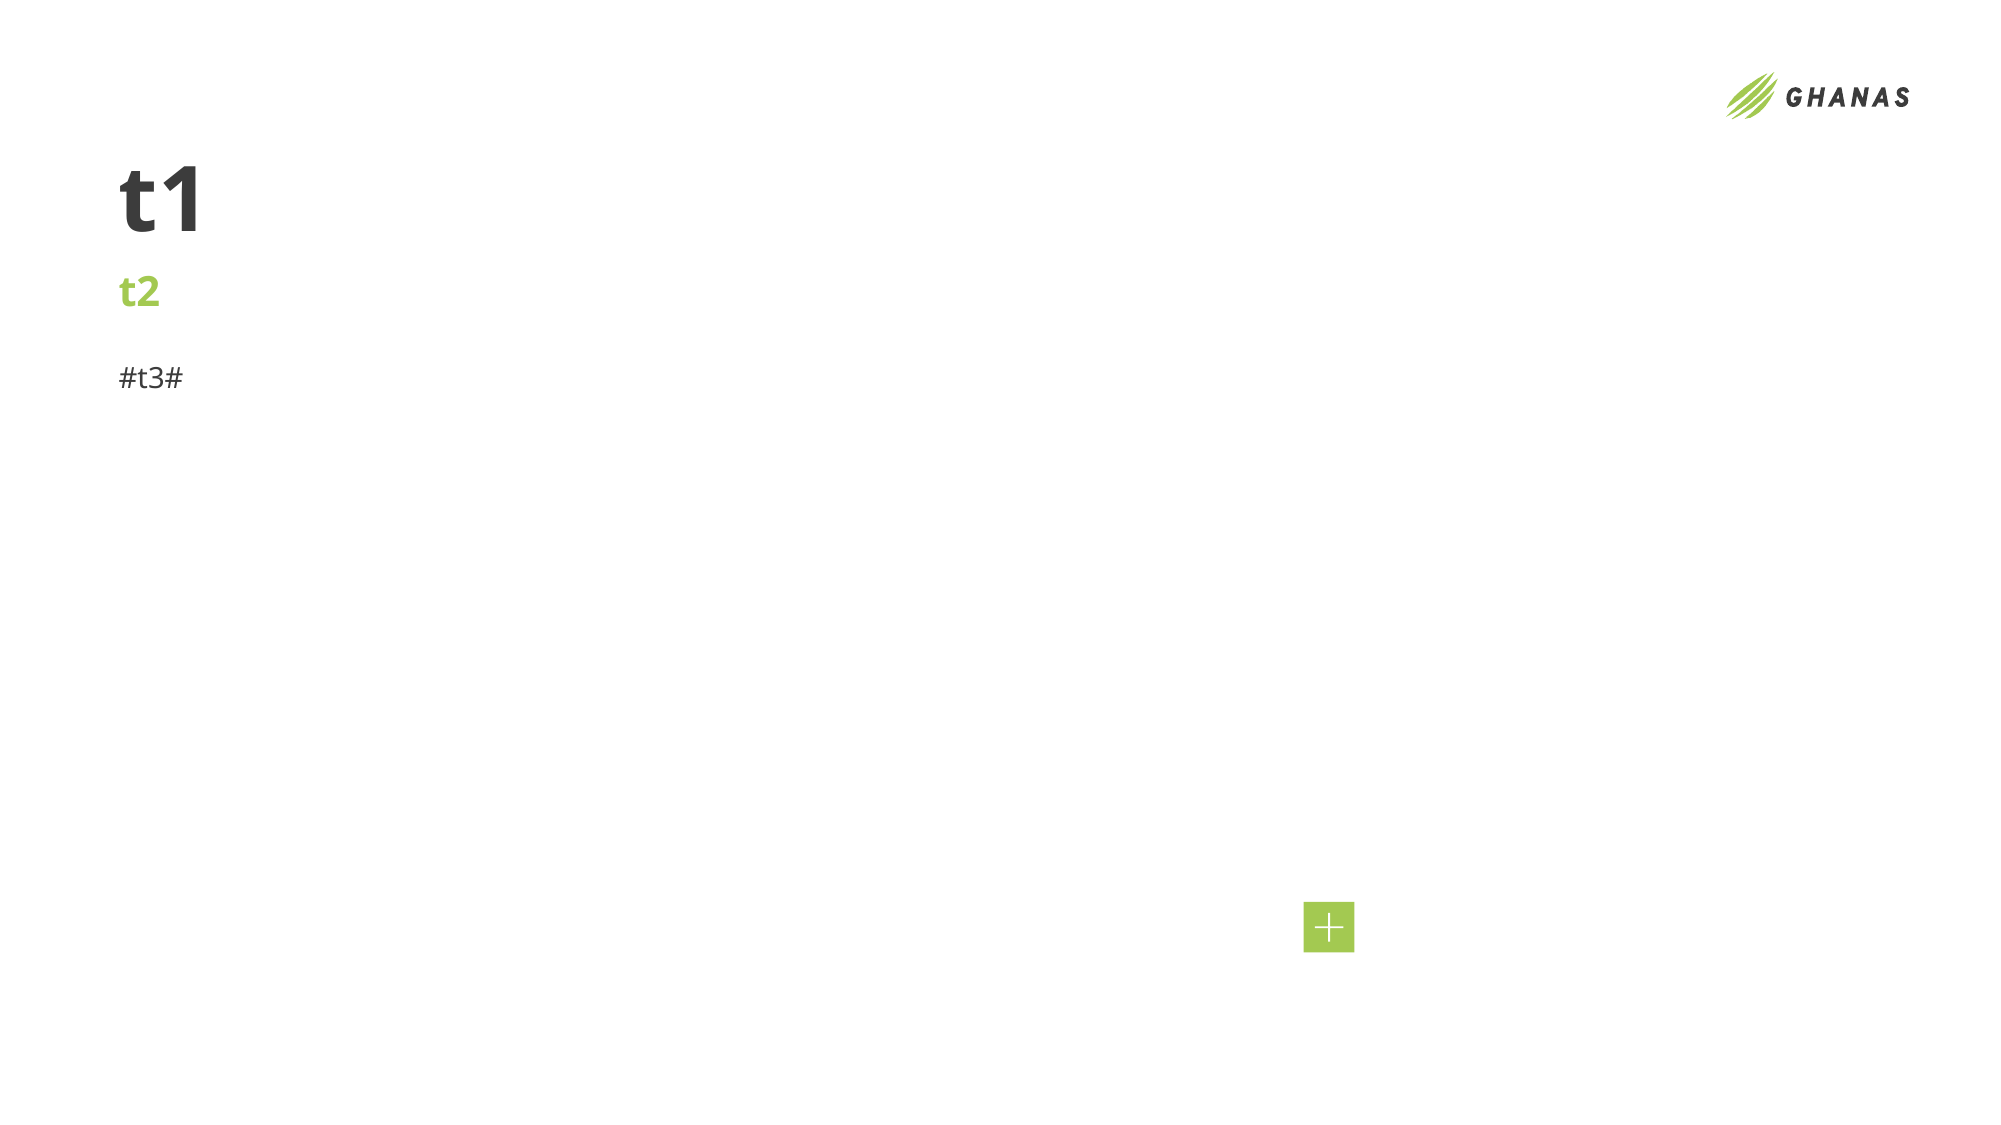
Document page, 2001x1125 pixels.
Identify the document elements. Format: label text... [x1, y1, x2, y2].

text_box #t3# [103, 334, 1213, 402]
picture [1329, 0, 2000, 928]
list t1 [103, 133, 1213, 257]
text_box t2 [103, 257, 1213, 323]
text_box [1303, 901, 1355, 953]
